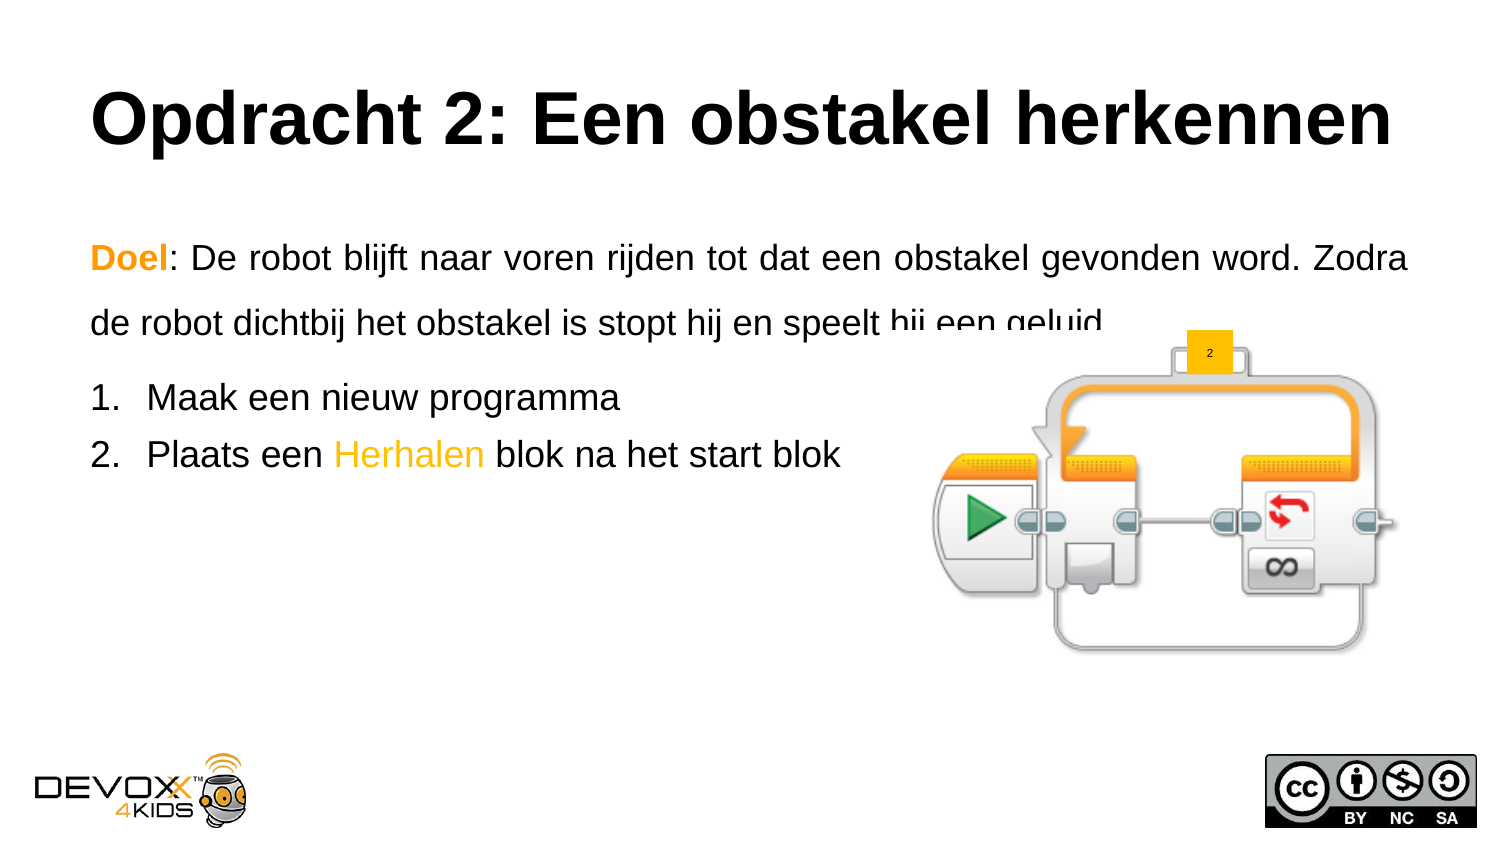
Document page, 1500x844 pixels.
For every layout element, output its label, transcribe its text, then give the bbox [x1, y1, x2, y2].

title Opdracht 2: Een obstakel herkennen [75, 33, 1425, 175]
picture [891, 330, 1428, 676]
picture [1265, 754, 1477, 828]
list Doel: De robot blijft naar voren rijden tot dat een obstakel gevonden word. Zodra de robot dichtbij het obstakel is stopt hij en speelt hij een geluid. [75, 196, 1425, 357]
picture [35, 753, 246, 828]
text_box Maak een nieuw programma Plaats een Herhalen blok na het start blok [75, 357, 886, 503]
